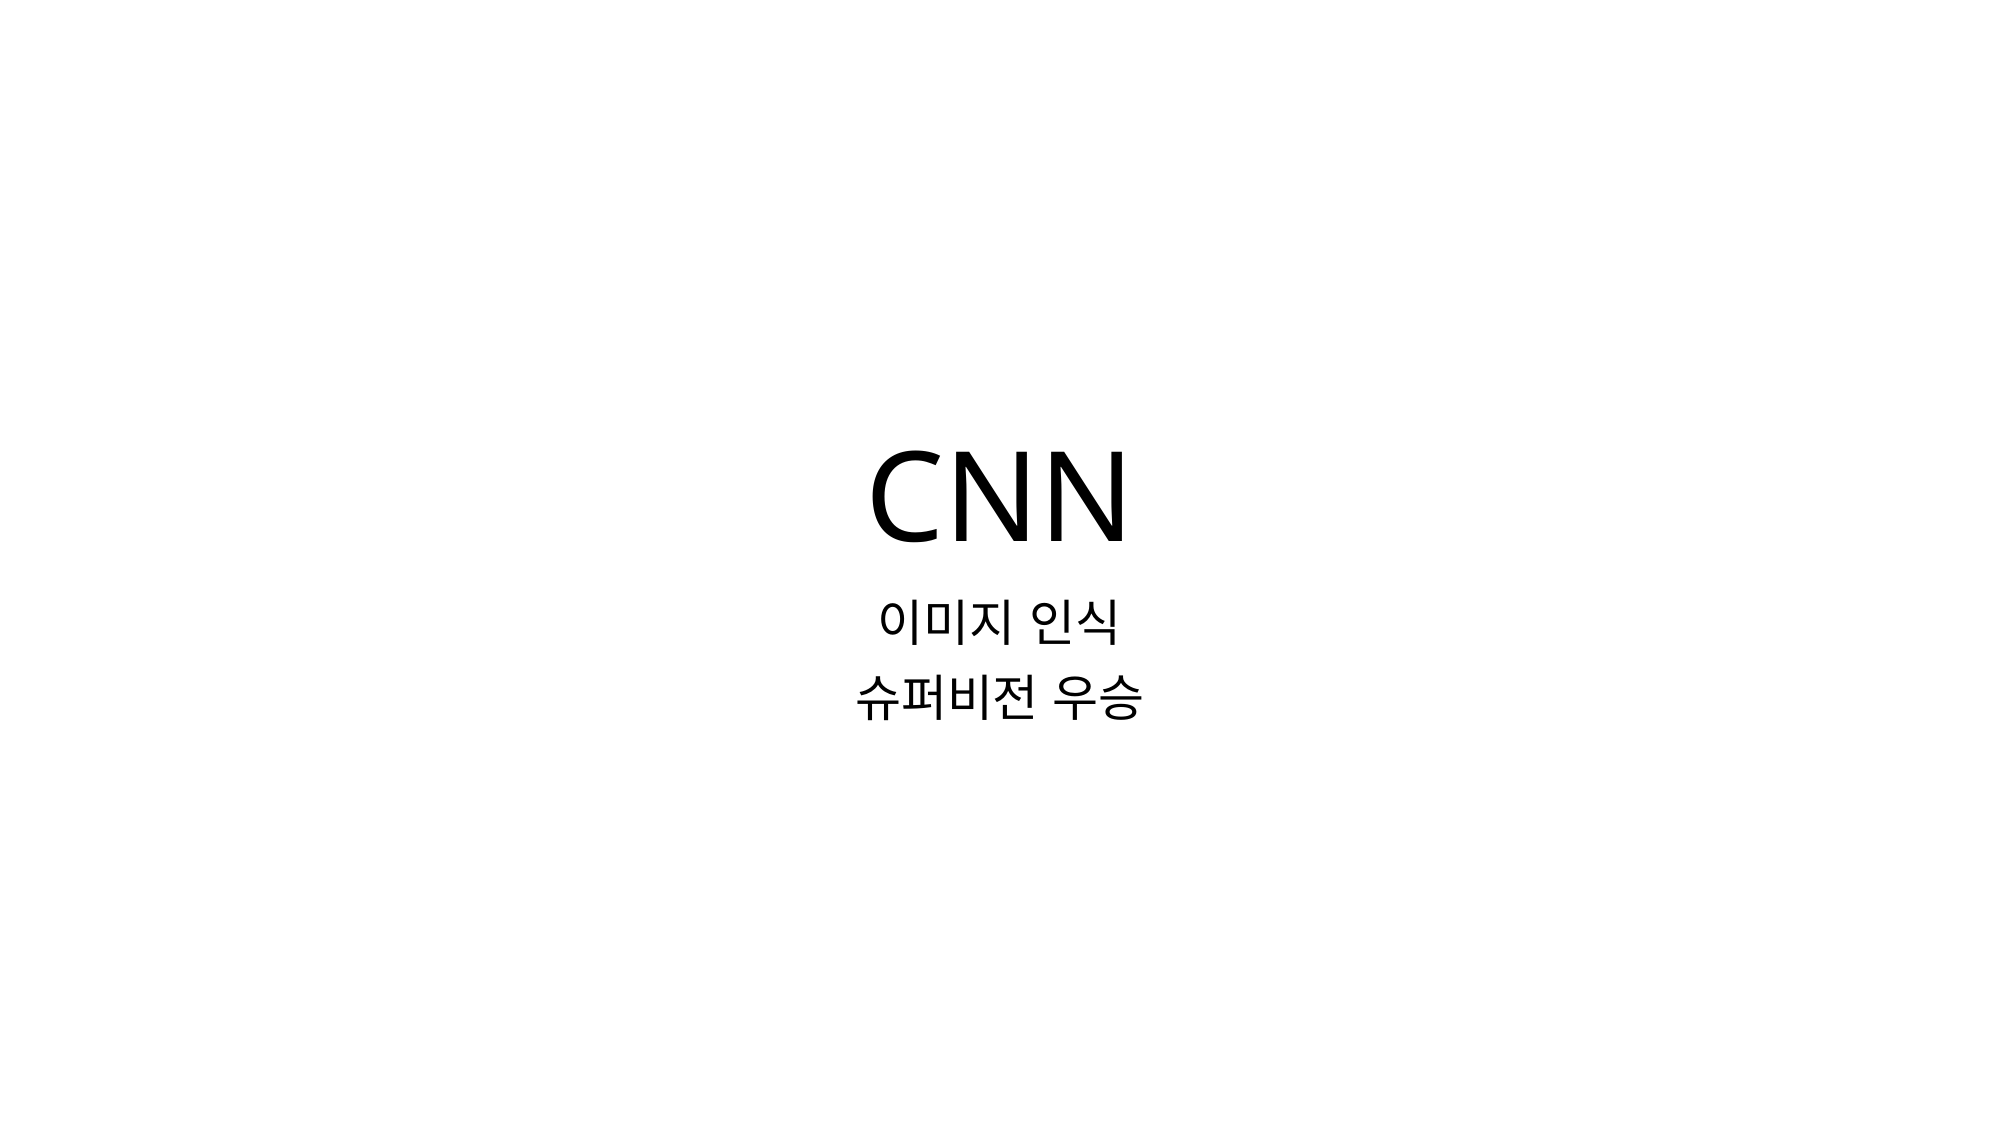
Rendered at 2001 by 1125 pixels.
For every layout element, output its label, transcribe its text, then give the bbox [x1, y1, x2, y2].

subtitle 이미지 인식 슈퍼비전 우승 [249, 590, 1750, 863]
title CNN [249, 184, 1750, 576]
